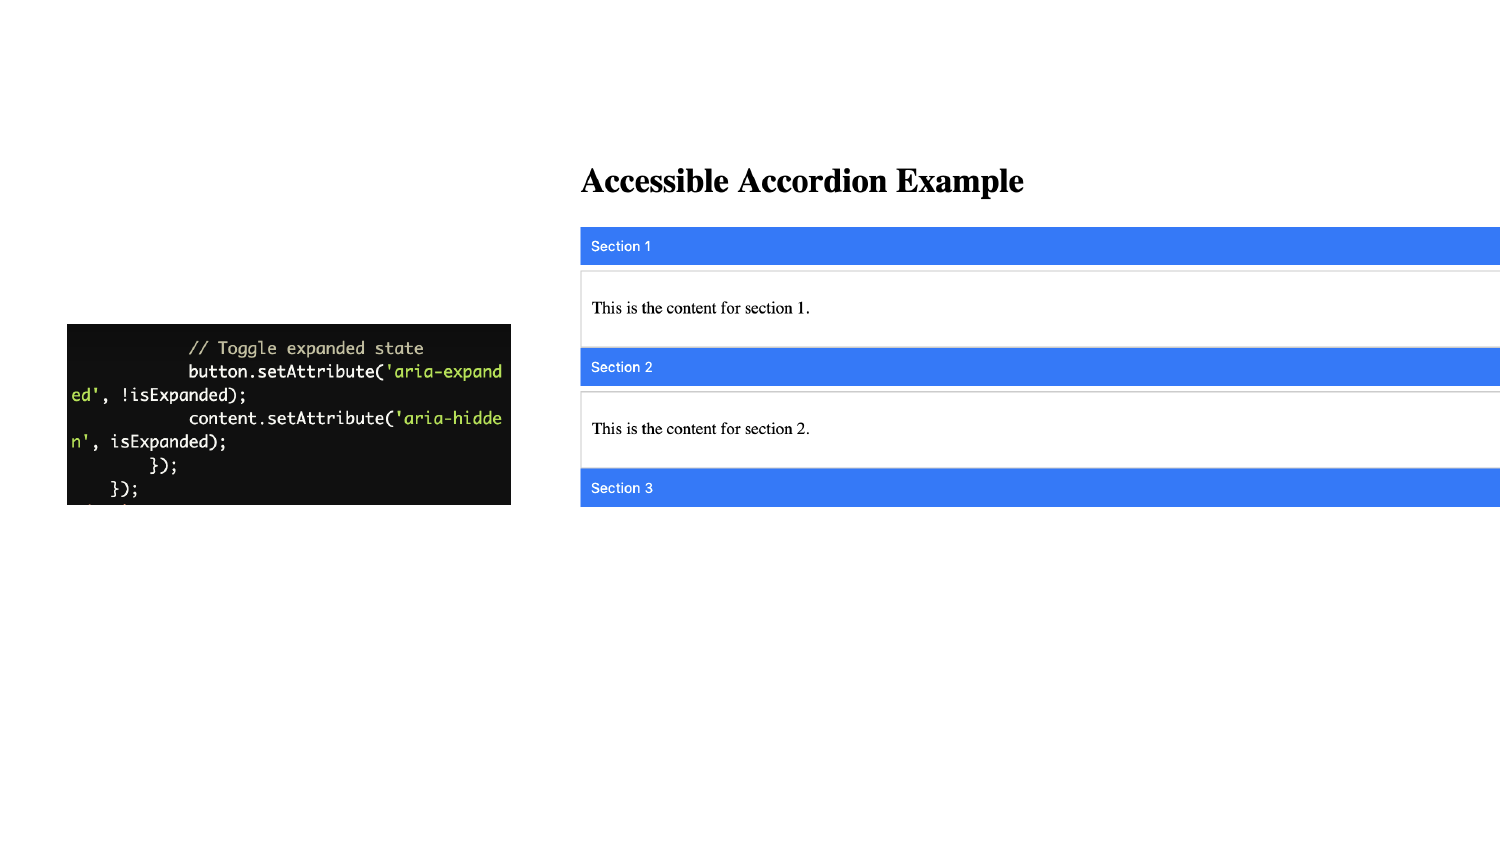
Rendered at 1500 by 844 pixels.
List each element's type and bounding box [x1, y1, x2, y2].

list [67, 324, 511, 506]
picture [578, 146, 1500, 620]
